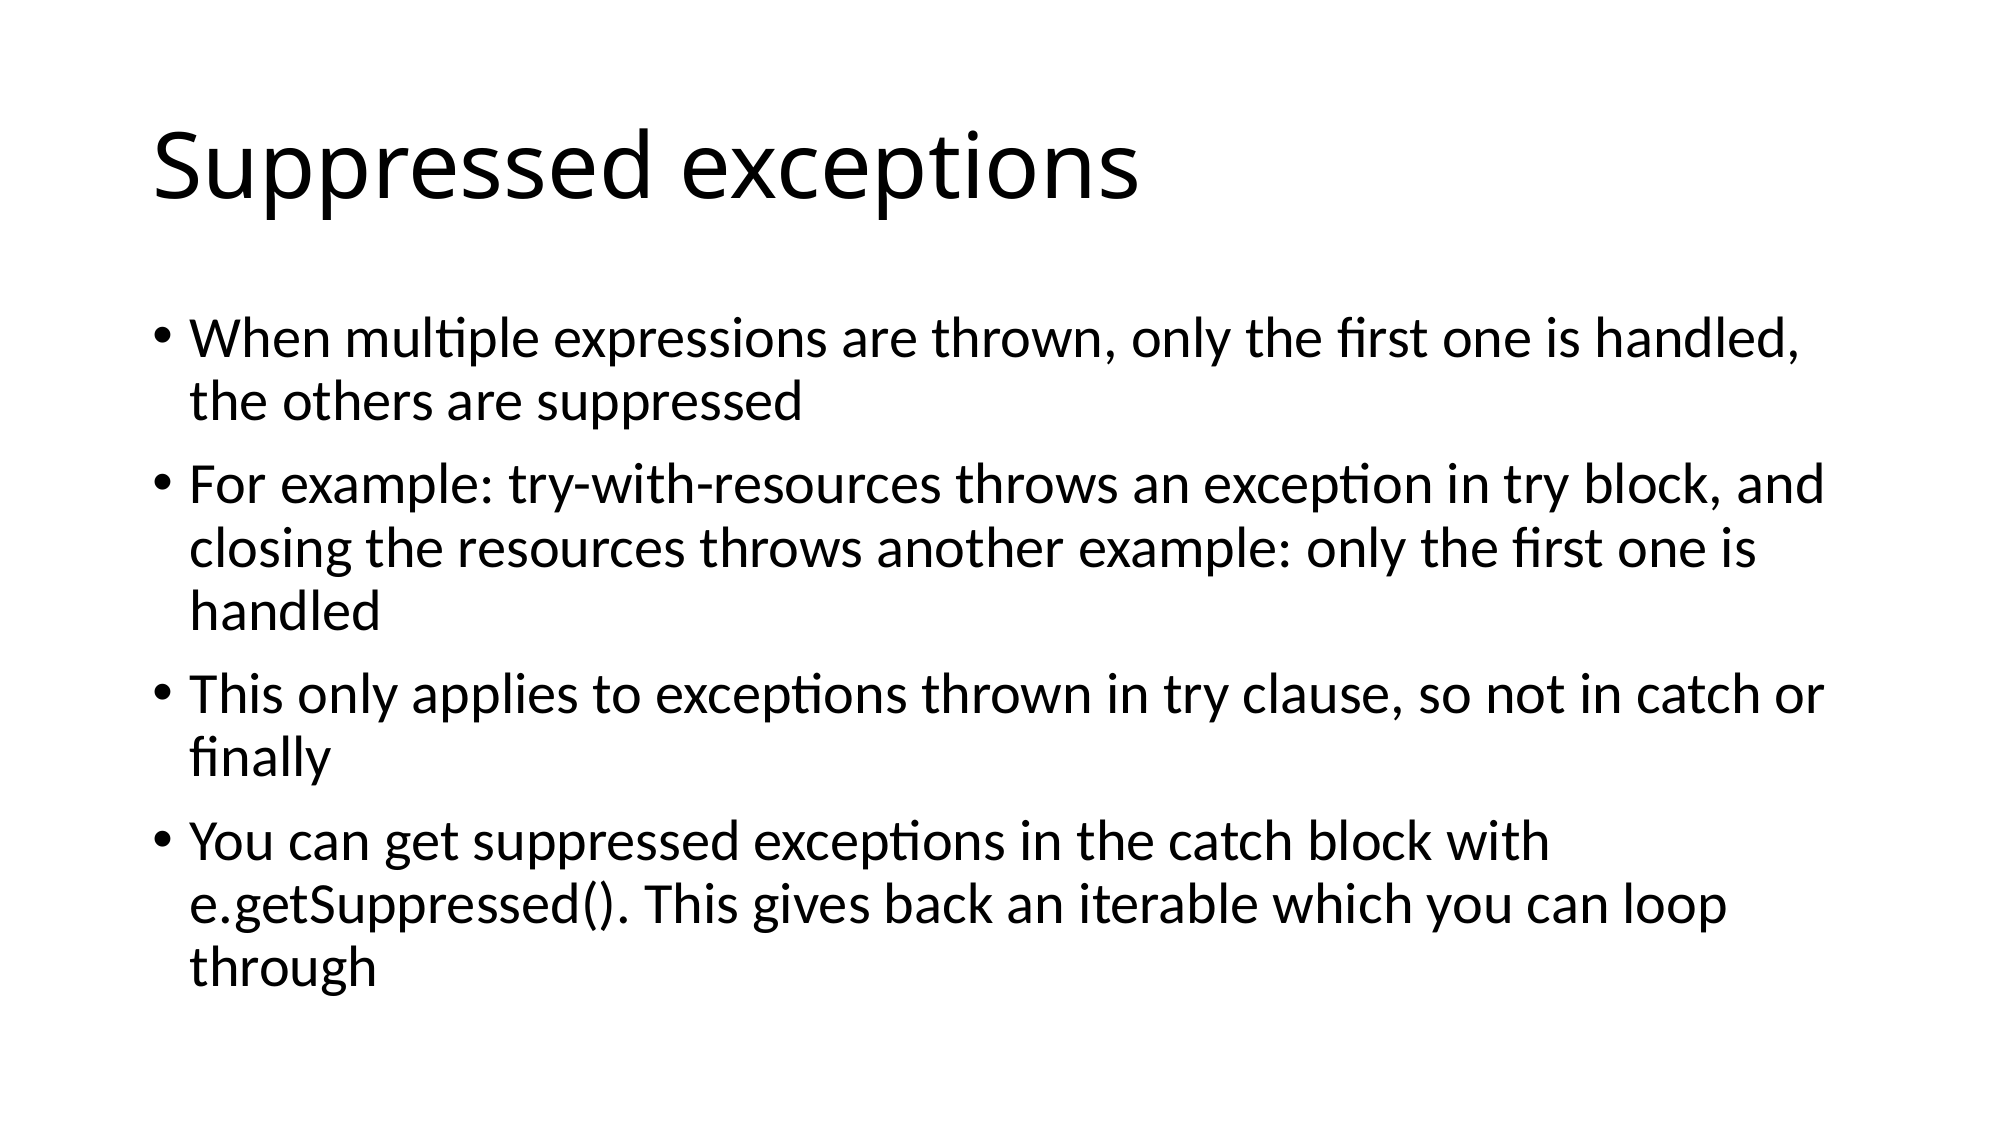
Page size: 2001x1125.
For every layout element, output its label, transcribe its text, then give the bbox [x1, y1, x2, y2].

list When multiple expressions are thrown, only the first one is handled, the others are suppressed For example: try-with-resources throws an exception in try block, and closing the resources throws another example: only the first one is handled This only applies to exceptions thrown in try clause, so not in catch or finally You can get suppressed exceptions in the catch block with e.getSuppressed(). This gives back an iterable which you can loop through [137, 299, 1863, 1014]
title Suppressed exceptions [137, 59, 1863, 278]
